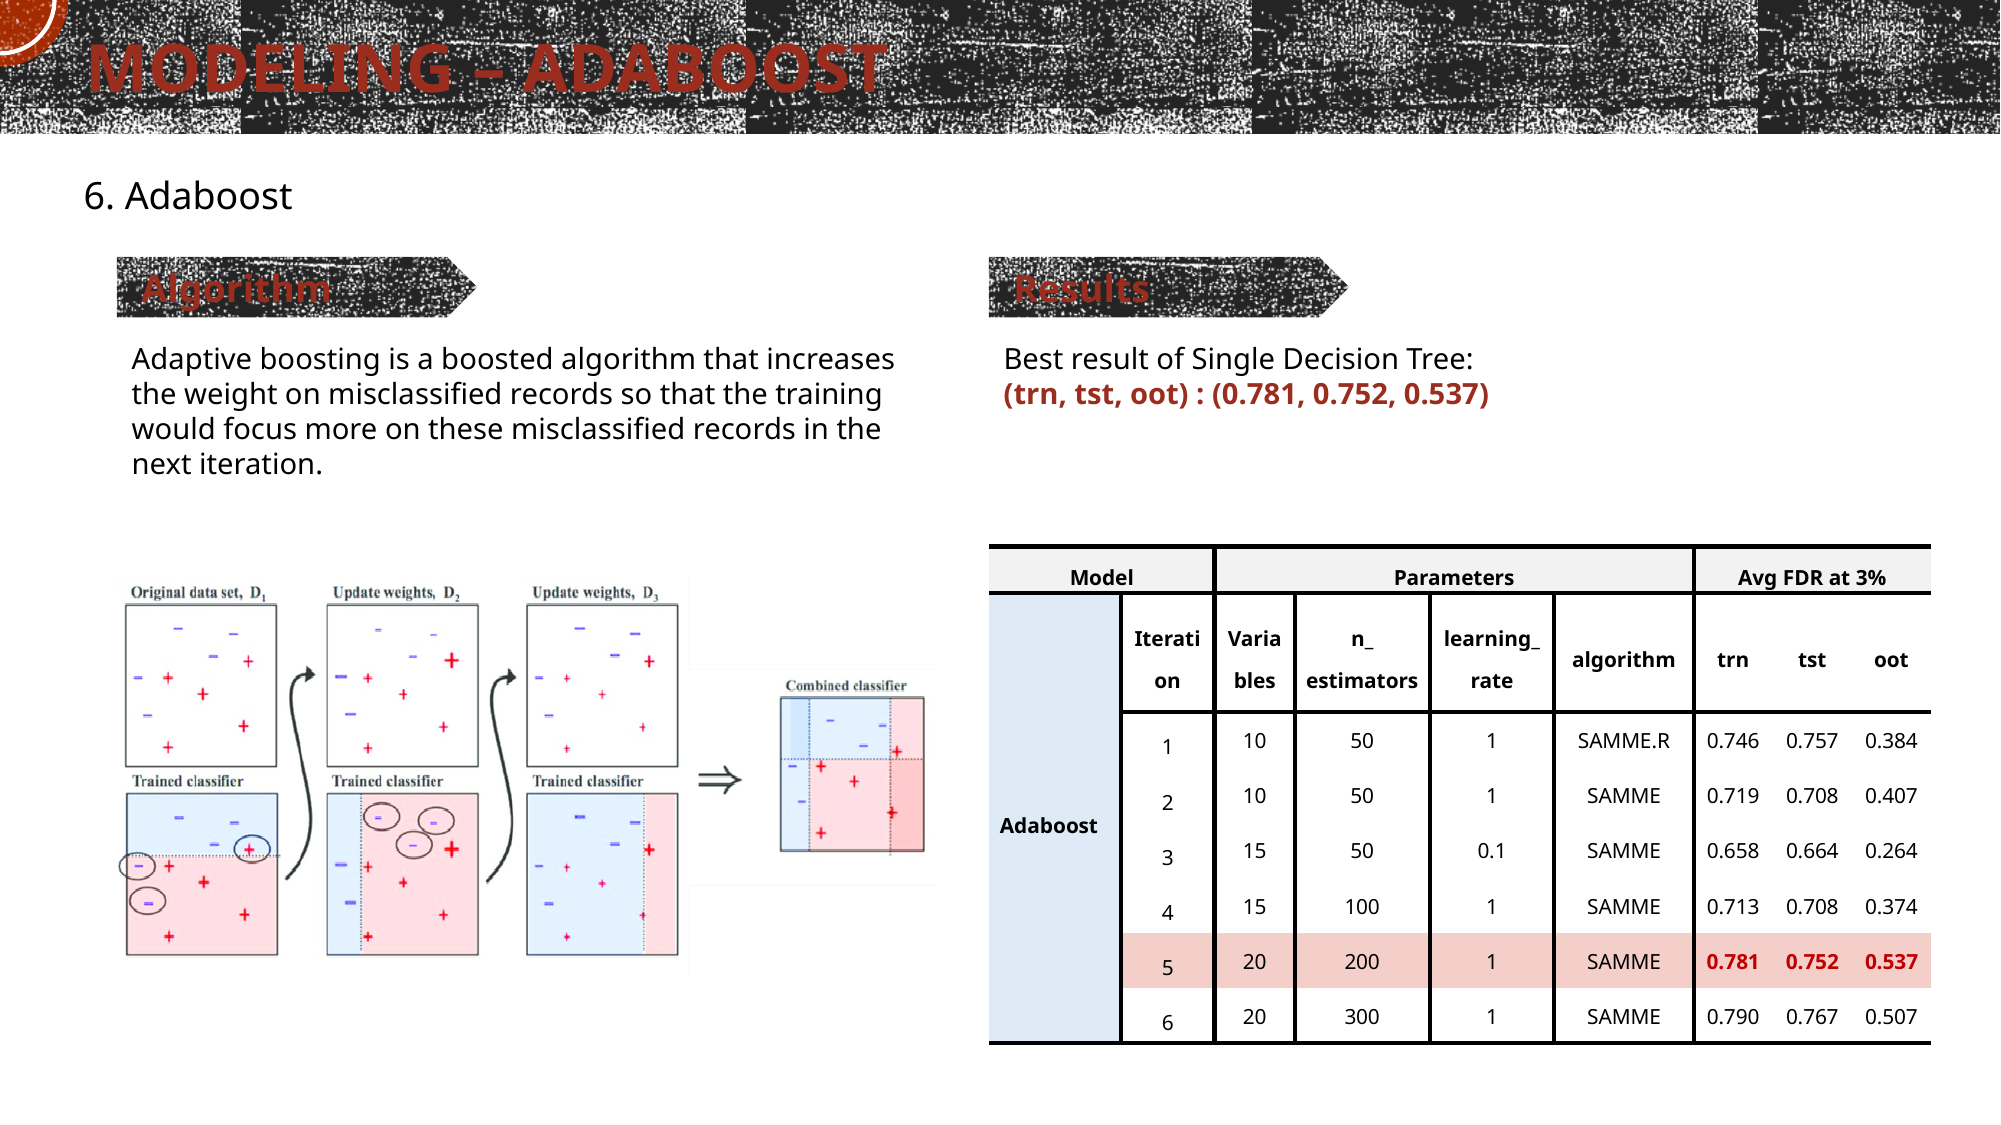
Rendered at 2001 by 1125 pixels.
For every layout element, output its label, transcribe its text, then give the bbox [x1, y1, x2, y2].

table_cell 0.664 [1773, 822, 1852, 878]
table_cell 0.264 [1852, 822, 1931, 878]
table_cell 1 [1123, 714, 1212, 767]
table_cell learning_ rate [1432, 595, 1552, 710]
text_box Modeling – Adaboost [70, 0, 1908, 134]
text_box 6. Adaboost [68, 164, 308, 225]
table_cell SAMME [1556, 988, 1692, 1041]
table_cell 1 [1432, 878, 1552, 933]
table_cell 0.1 [1432, 822, 1552, 878]
text_box Adaptive boosting is a boosted algorithm that increases the weight on misclassified records so that the training would focus more on these misclassified records in the next iteration. [116, 332, 935, 488]
table_cell 0.713 [1696, 878, 1773, 933]
table_cell 0.384 [1852, 714, 1931, 767]
table_cell 0.374 [1852, 878, 1931, 933]
table_cell oot [1852, 595, 1931, 710]
table_cell Iteration [1123, 595, 1212, 710]
table_cell 1 [1432, 767, 1552, 822]
table_cell 2 [1123, 767, 1212, 822]
table_cell SAMME [1556, 933, 1692, 988]
table_cell n_ estimators [1297, 595, 1428, 710]
table_cell 10 [1217, 714, 1293, 767]
table_cell 10 [1217, 767, 1293, 822]
table_header Avg FDR at 3% [1696, 549, 1931, 591]
table_cell 300 [1297, 988, 1428, 1041]
table_cell 0.708 [1773, 878, 1852, 933]
table_cell 20 [1217, 933, 1293, 988]
table_cell 0.507 [1852, 988, 1931, 1041]
text_box Results [987, 255, 1350, 319]
table_cell 15 [1217, 878, 1293, 933]
table_cell 1 [1432, 988, 1552, 1041]
table_cell 0.781 [1696, 933, 1773, 988]
table_cell 50 [1297, 767, 1428, 822]
table_cell 0.790 [1696, 988, 1773, 1041]
table_cell 121 [0, 0, 69, 67]
table_header Model [989, 549, 1212, 591]
table_cell Adaboost [989, 595, 1119, 1041]
table_cell 0.757 [1773, 714, 1852, 767]
table_header Parameters [1217, 549, 1692, 591]
table_cell 0.767 [1773, 988, 1852, 1041]
table_cell SAMME.R [1556, 714, 1692, 767]
table_cell tst [1773, 595, 1852, 710]
table_cell 1 [1432, 714, 1552, 767]
table_cell 15 [1217, 822, 1293, 878]
table_cell SAMME [1556, 767, 1692, 822]
table_cell 1 [1432, 933, 1552, 988]
table_cell 4 [1123, 878, 1212, 933]
text_box Best result of Single Decision Tree: (trn, tst, oot) : (0.781, 0.752, 0.537) [988, 332, 1755, 418]
table_cell 0.719 [1696, 767, 1773, 822]
table_cell algorithm [1556, 595, 1692, 710]
table_cell 0.658 [1696, 822, 1773, 878]
table_cell trn [1696, 595, 1773, 710]
text_box Algorithm [115, 255, 478, 319]
table_cell 5 [1123, 933, 1212, 988]
table_cell 20 [1217, 988, 1293, 1041]
table_cell 3 [1123, 822, 1212, 878]
table_cell 0.407 [1852, 767, 1931, 822]
table_cell 0.537 [1852, 933, 1931, 988]
picture [116, 578, 935, 977]
table_cell SAMME [1556, 822, 1692, 878]
table_cell 50 [1297, 822, 1428, 878]
table_cell 200 [1297, 933, 1428, 988]
table_cell 6 [1123, 988, 1212, 1041]
table_cell 0.752 [1773, 933, 1852, 988]
table_cell 0.708 [1773, 767, 1852, 822]
table_cell SAMME [1556, 878, 1692, 933]
table_cell 0.746 [1696, 714, 1773, 767]
table_cell 100 [1297, 878, 1428, 933]
table_cell 50 [1297, 714, 1428, 767]
table_cell Variables [1217, 595, 1293, 710]
